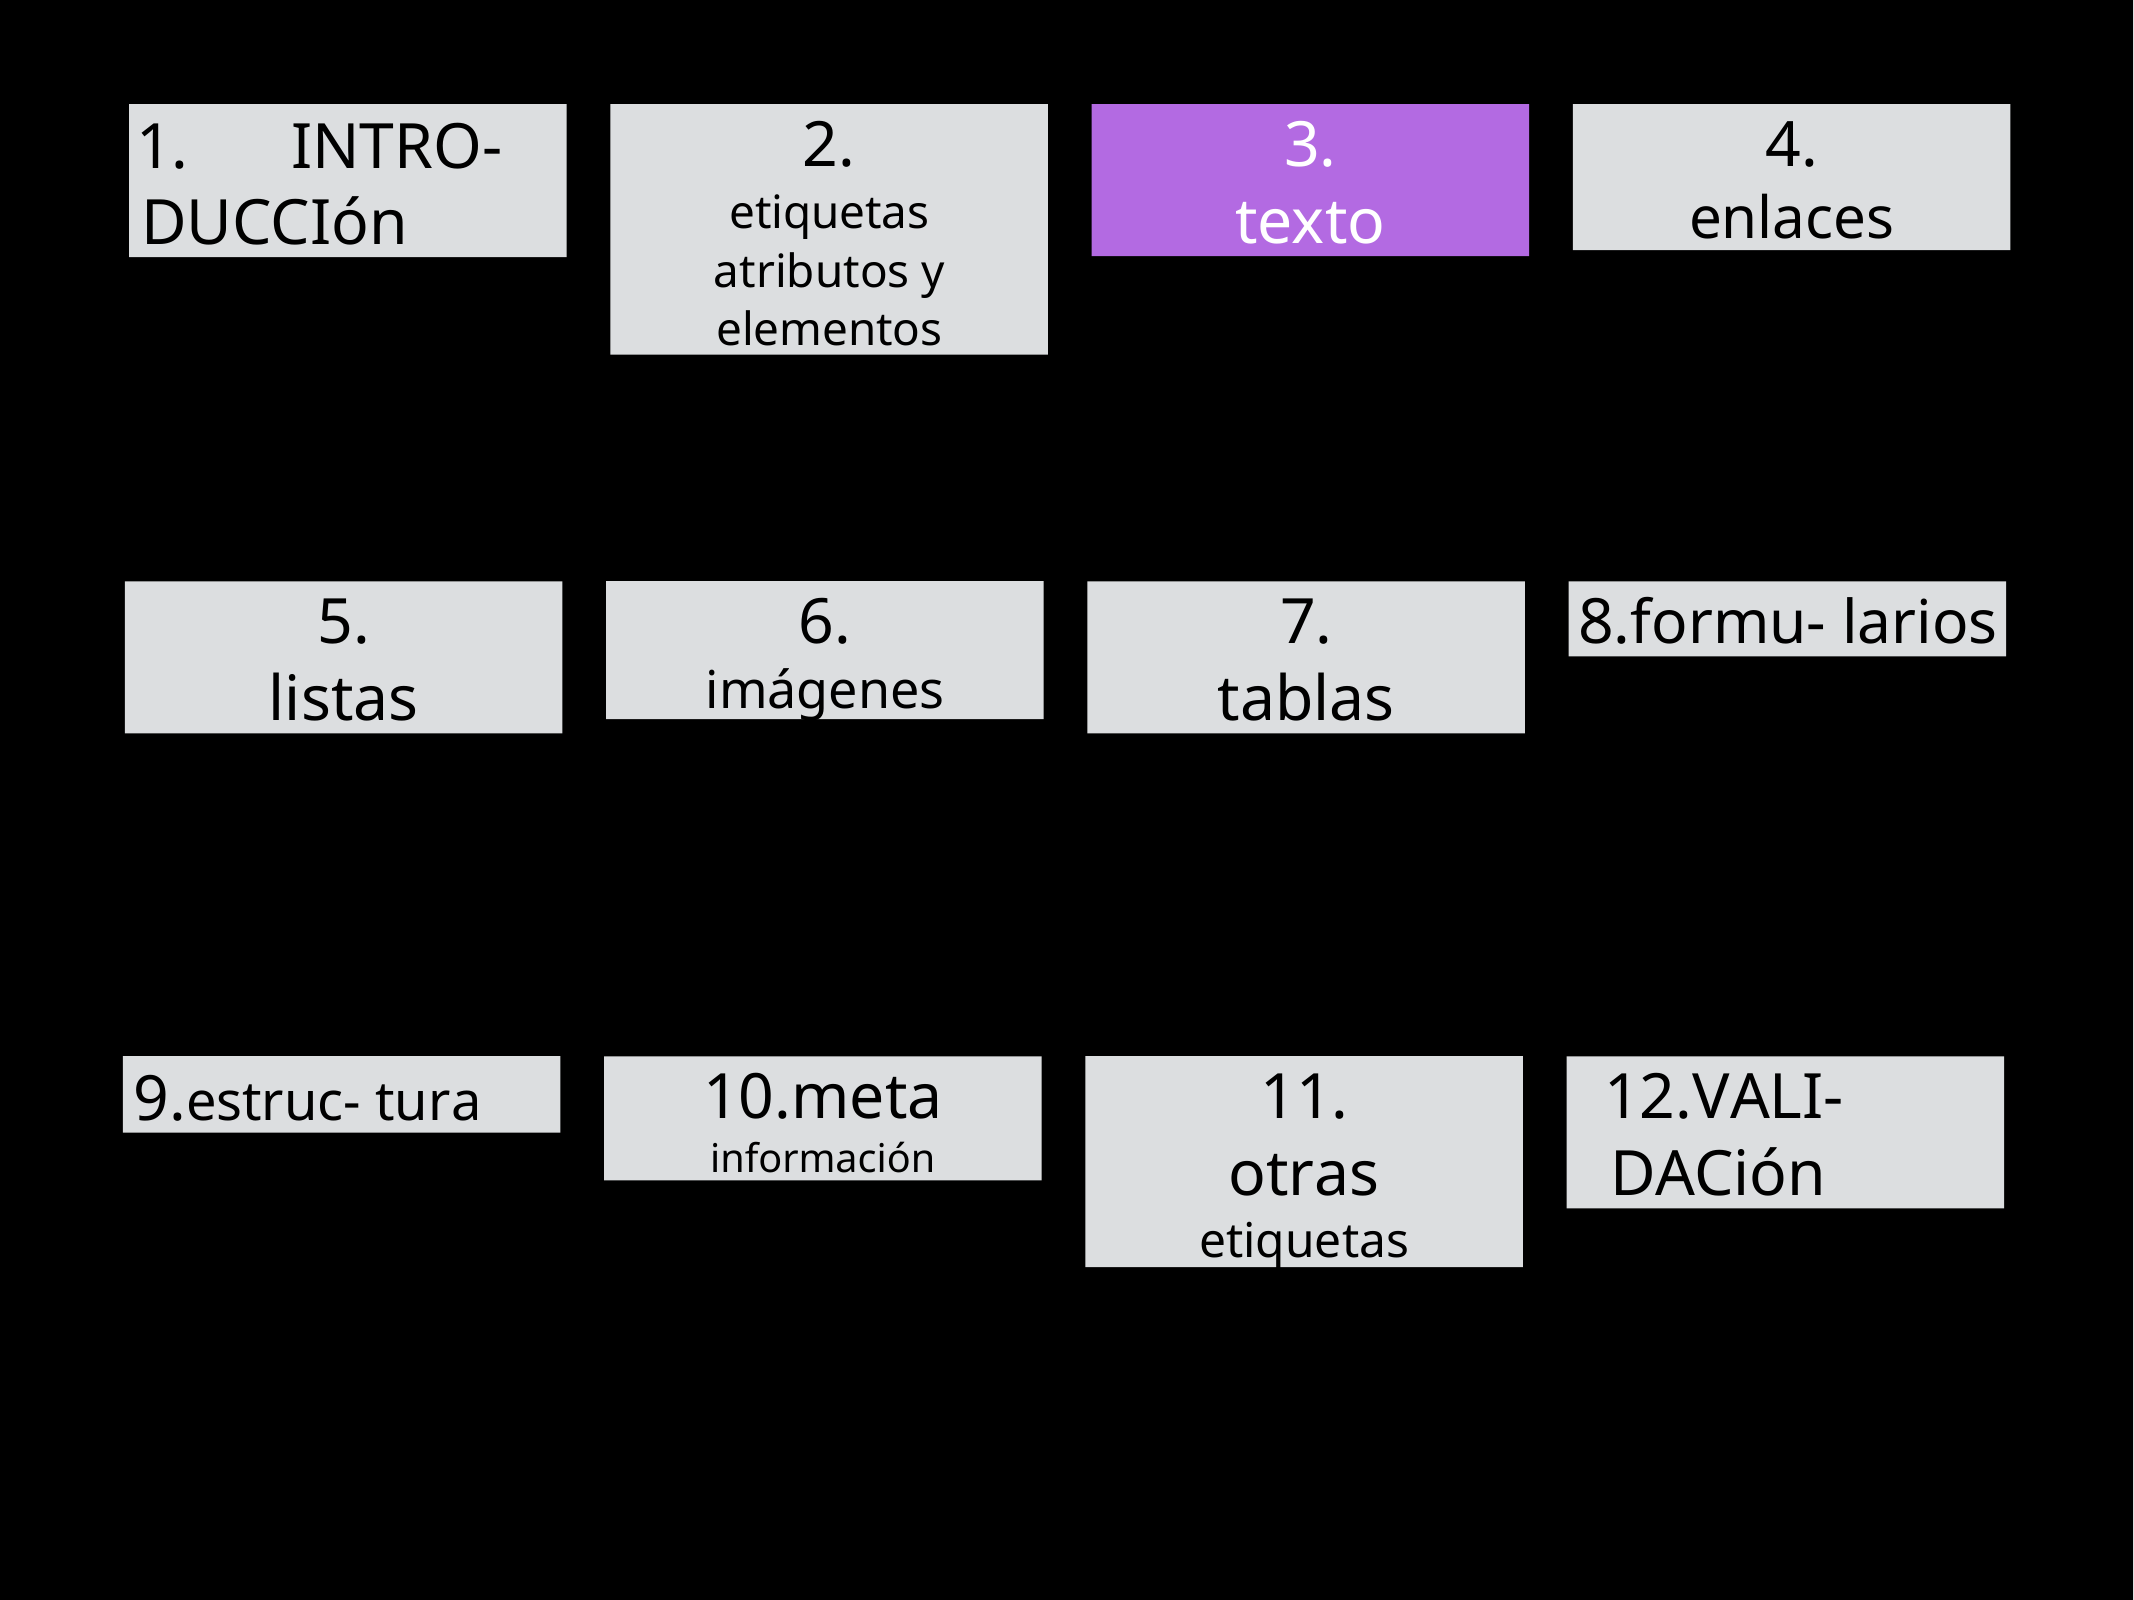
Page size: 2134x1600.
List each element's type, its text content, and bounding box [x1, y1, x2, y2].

text_box 10.meta información [604, 1056, 1042, 1181]
text_box 11. otras etiquetas [1085, 1056, 1523, 1268]
text_box 5. listas [124, 581, 563, 734]
text_box 12.VALI- DACión [1566, 1056, 2005, 1209]
text_box 8.formu- larios [1568, 581, 2007, 657]
text_box 4. enlaces [1572, 104, 2011, 251]
text_box 3. texto [1091, 104, 1530, 257]
text_box 1. INTRO- DUCCIón [129, 104, 567, 258]
text_box 7. tablas [1087, 581, 1525, 734]
text_box 2. etiquetas atributos y elementos [610, 104, 1048, 355]
text_box 6. imágenes [606, 581, 1044, 720]
text_box 9.estruc- tura [122, 1056, 561, 1133]
